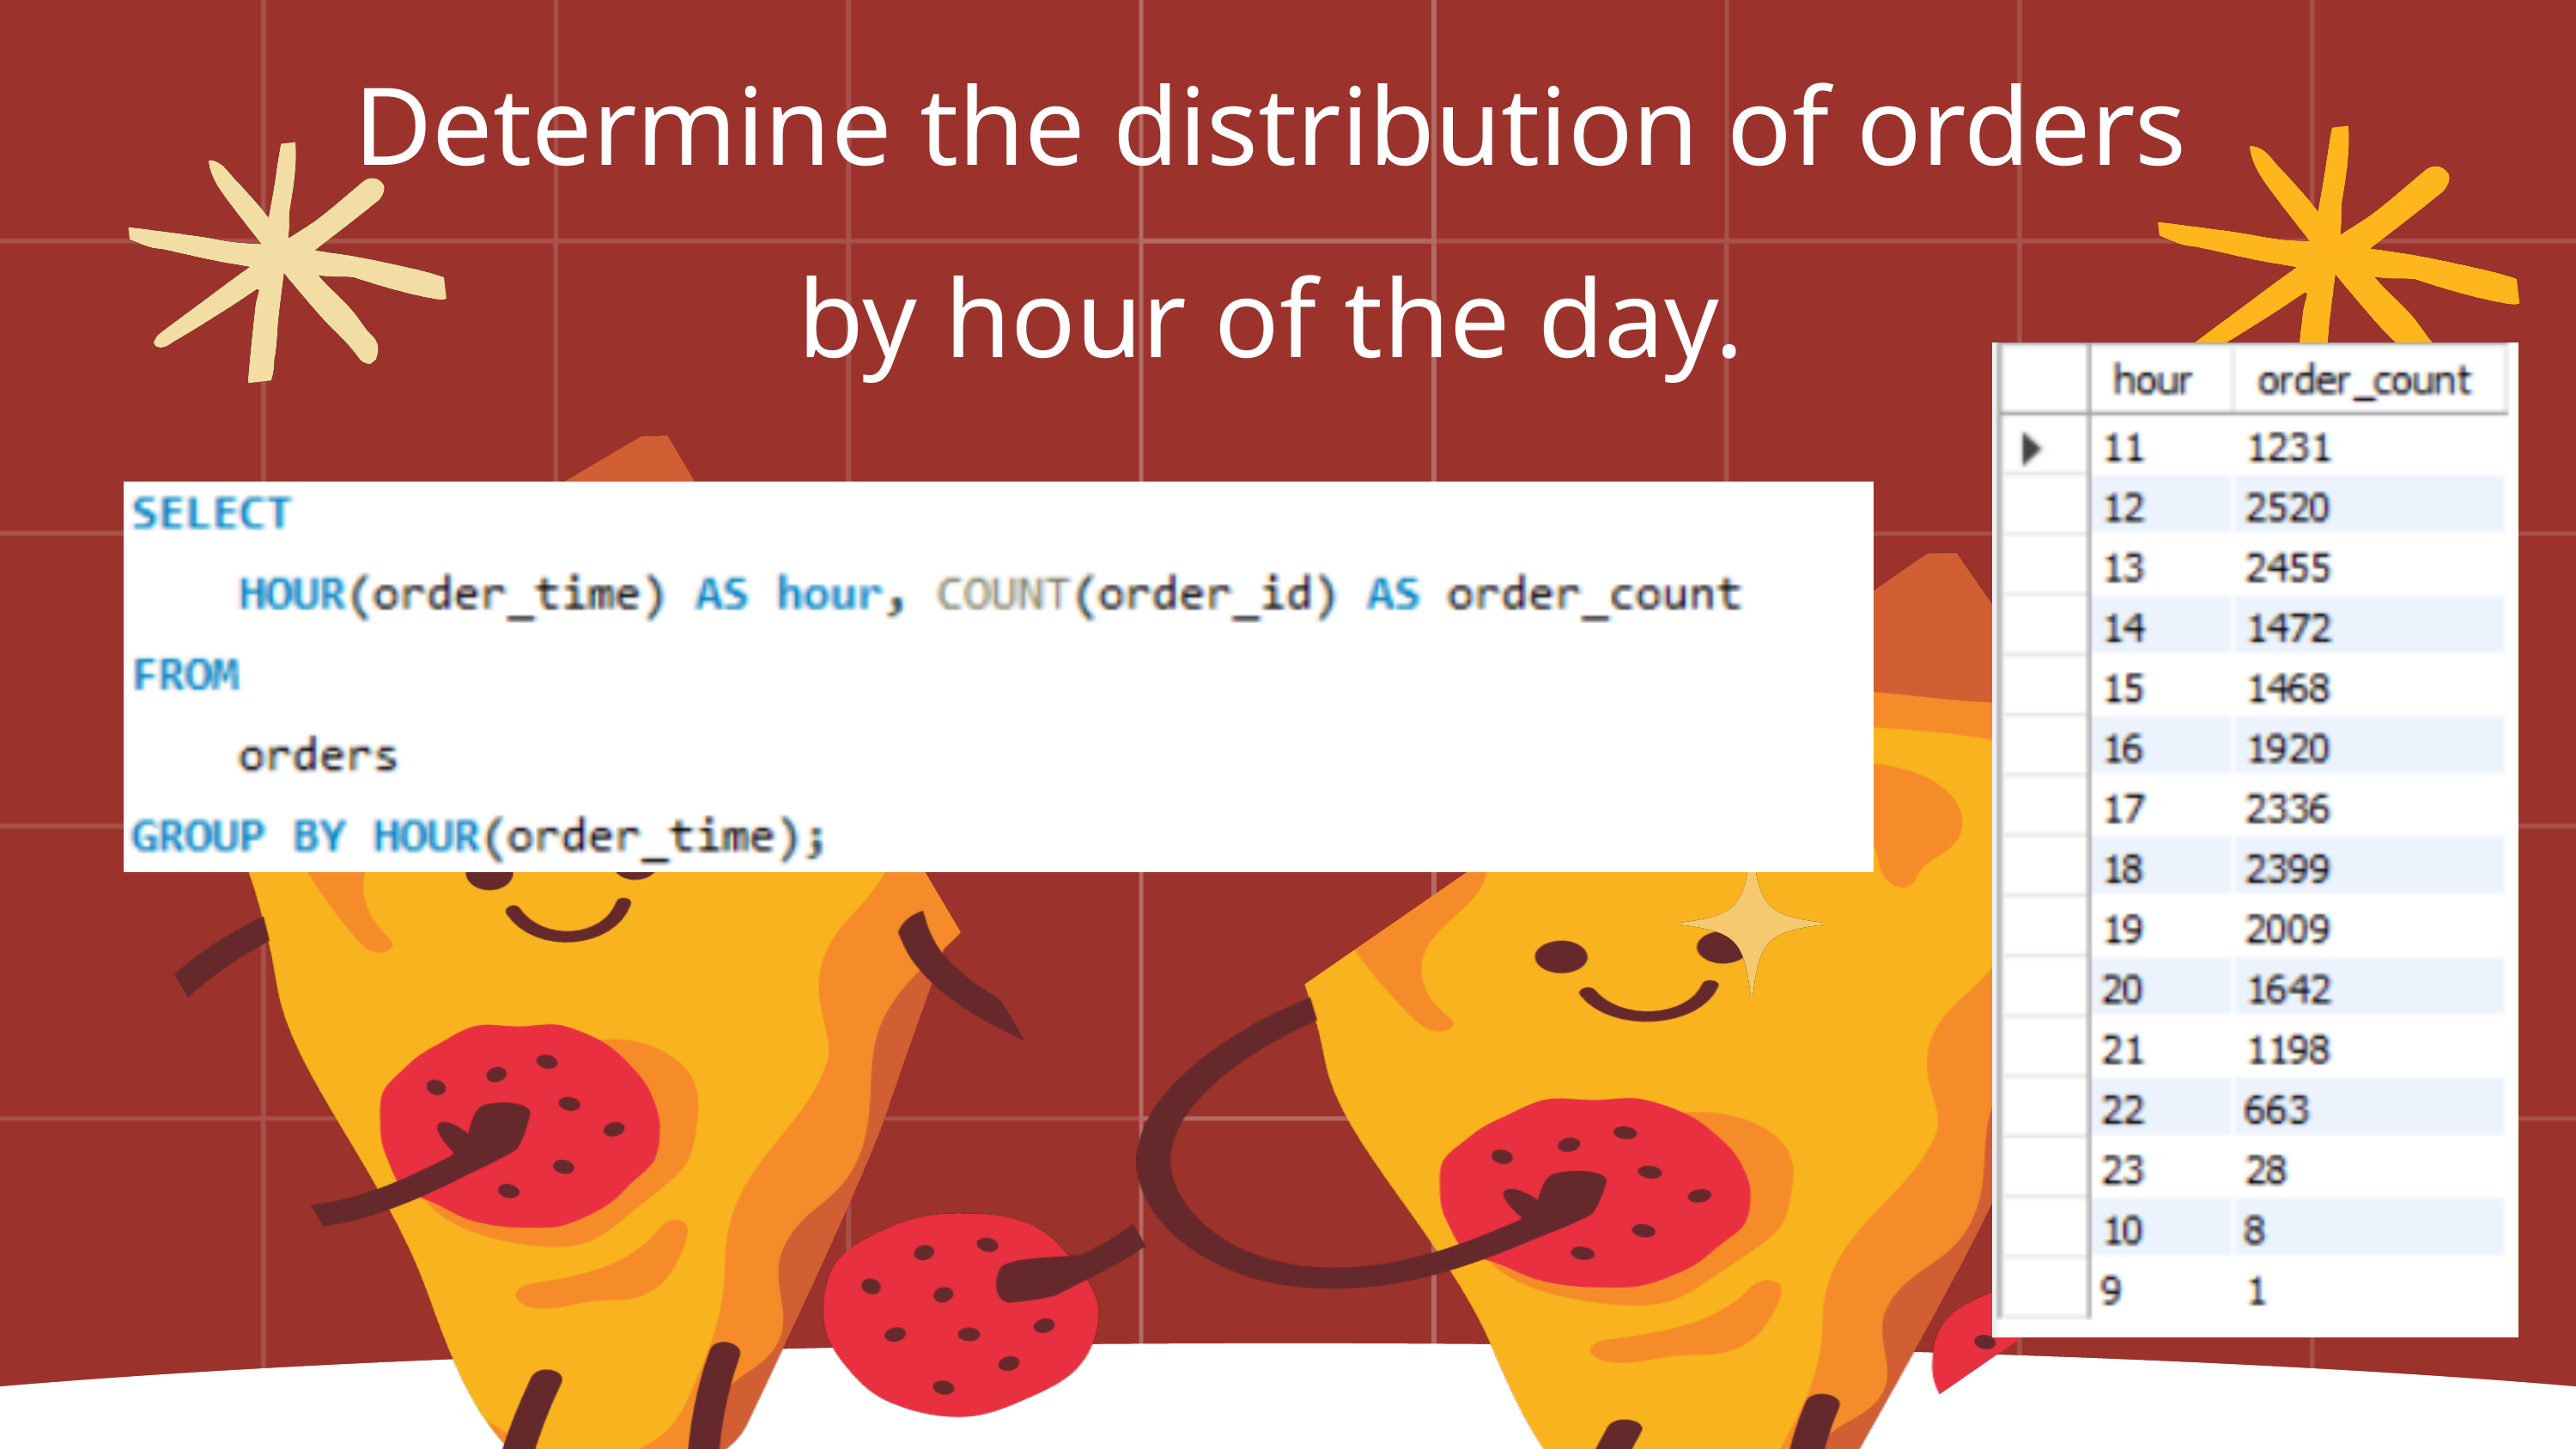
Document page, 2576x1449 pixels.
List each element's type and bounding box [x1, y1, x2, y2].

text_box [0, 1343, 2576, 1449]
text_box [0, 0, 2576, 1340]
picture [124, 482, 1874, 872]
picture [1992, 343, 2518, 1337]
